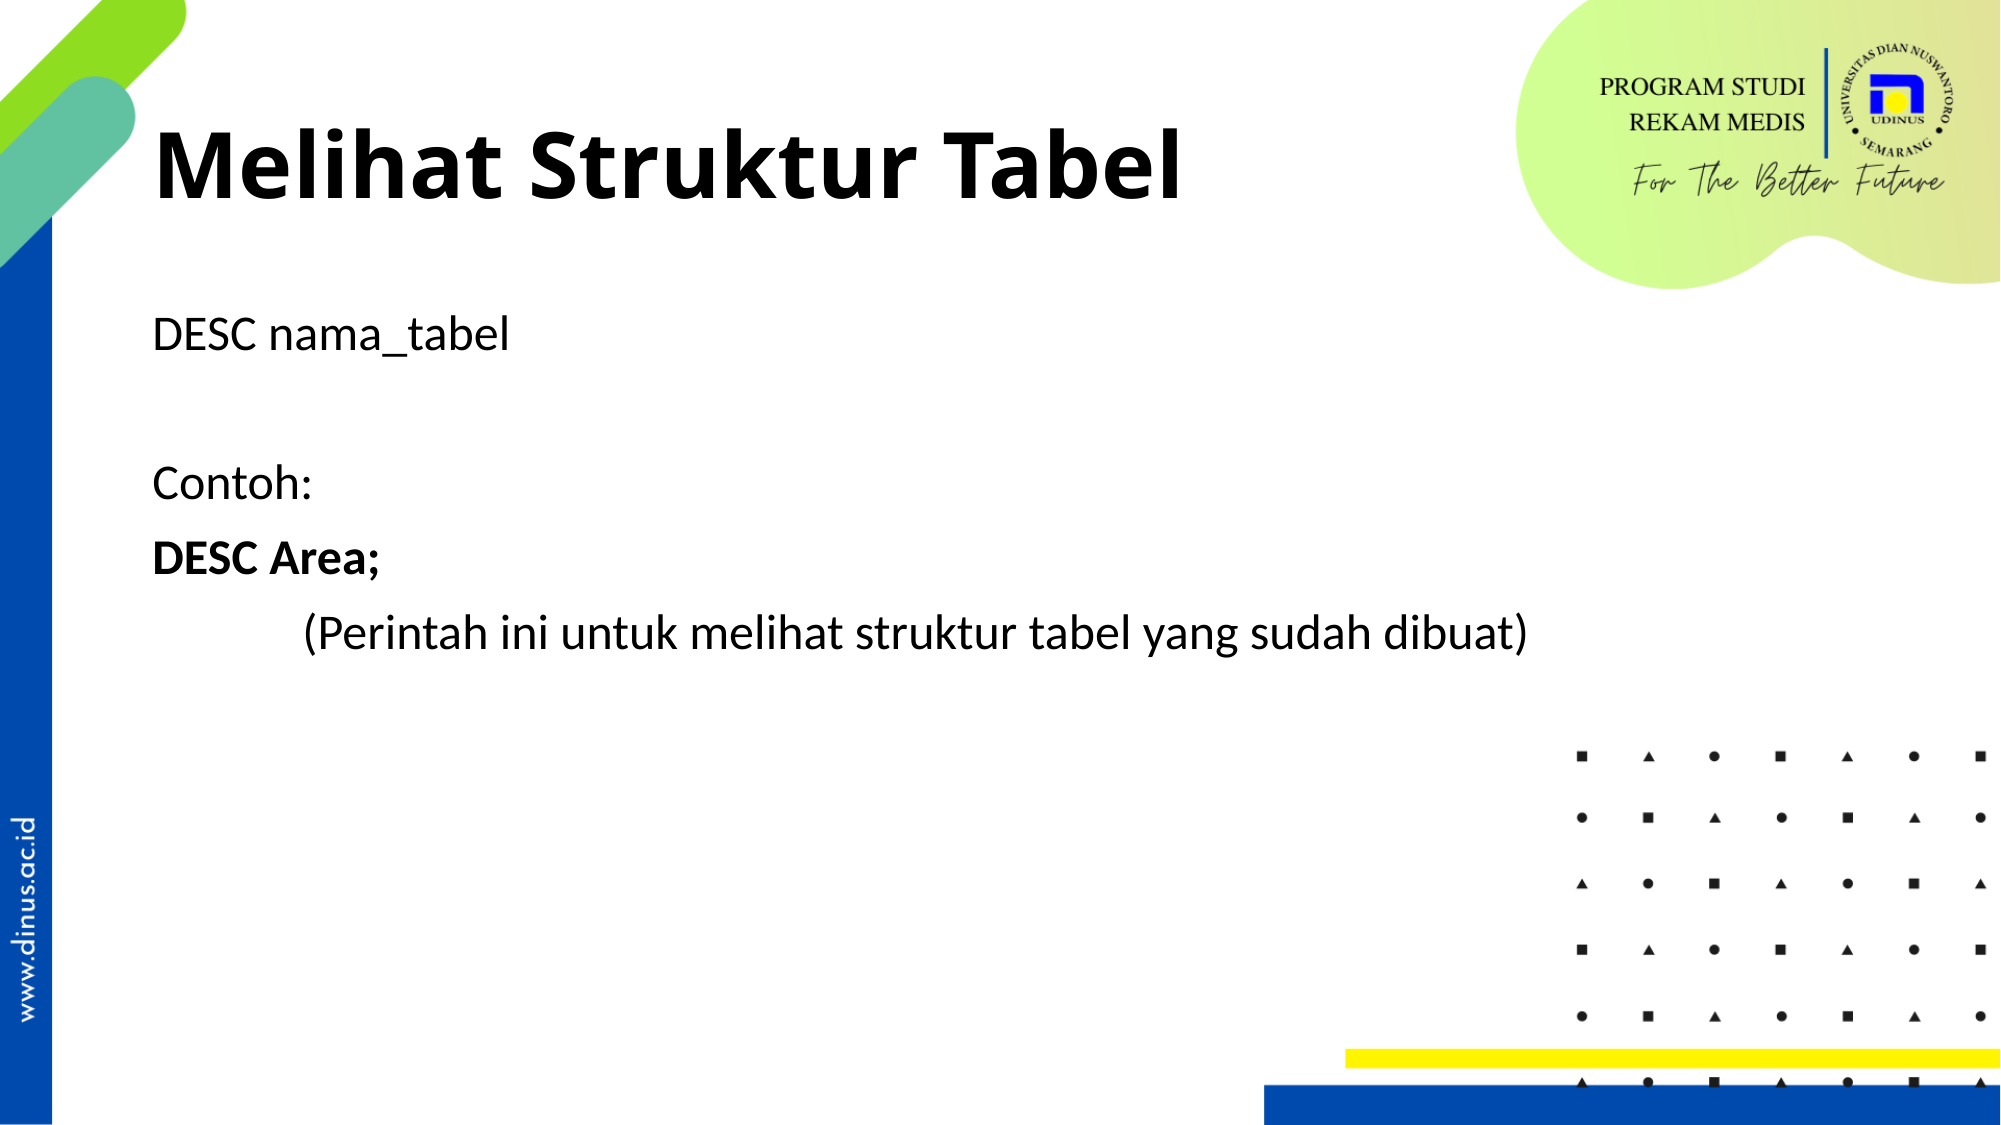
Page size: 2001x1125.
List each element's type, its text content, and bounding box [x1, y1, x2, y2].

picture [0, 0, 2001, 1125]
list DESC nama_tabel Contoh: DESC Area; (Perintah ini untuk melihat struktur tabel yang sudah dibuat) [137, 299, 1863, 1014]
title Melihat Struktur Tabel [137, 59, 1863, 278]
